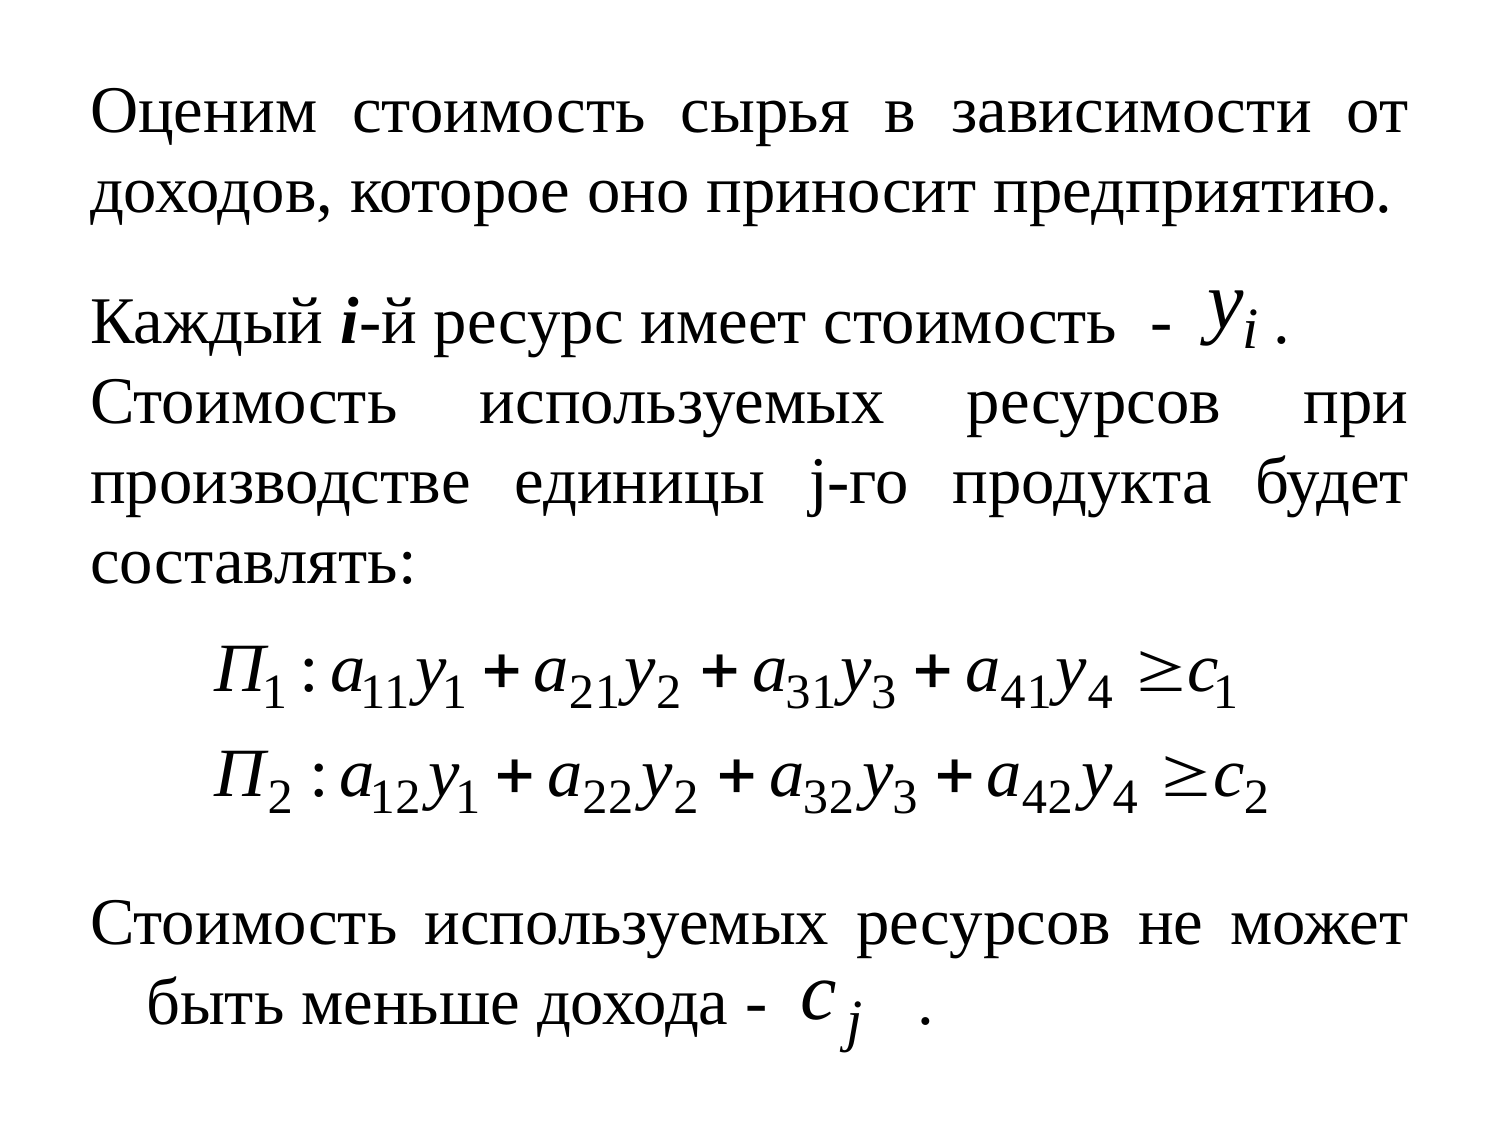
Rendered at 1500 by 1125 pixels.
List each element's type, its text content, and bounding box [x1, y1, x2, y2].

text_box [207, 632, 1272, 821]
title Оценим стоимость сырья в зависимости от доходов, которое оно приносит предприятию. [75, 45, 1425, 247]
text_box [796, 948, 871, 1061]
list Каждый i-й ресурс имеет стоимость - . Стоимость используемых ресурсов при производстве единицы j-го продукта будет составлять: Стоимость используемых ресурсов не может быть меньше дохода - . [75, 269, 1425, 1067]
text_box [1195, 257, 1266, 358]
